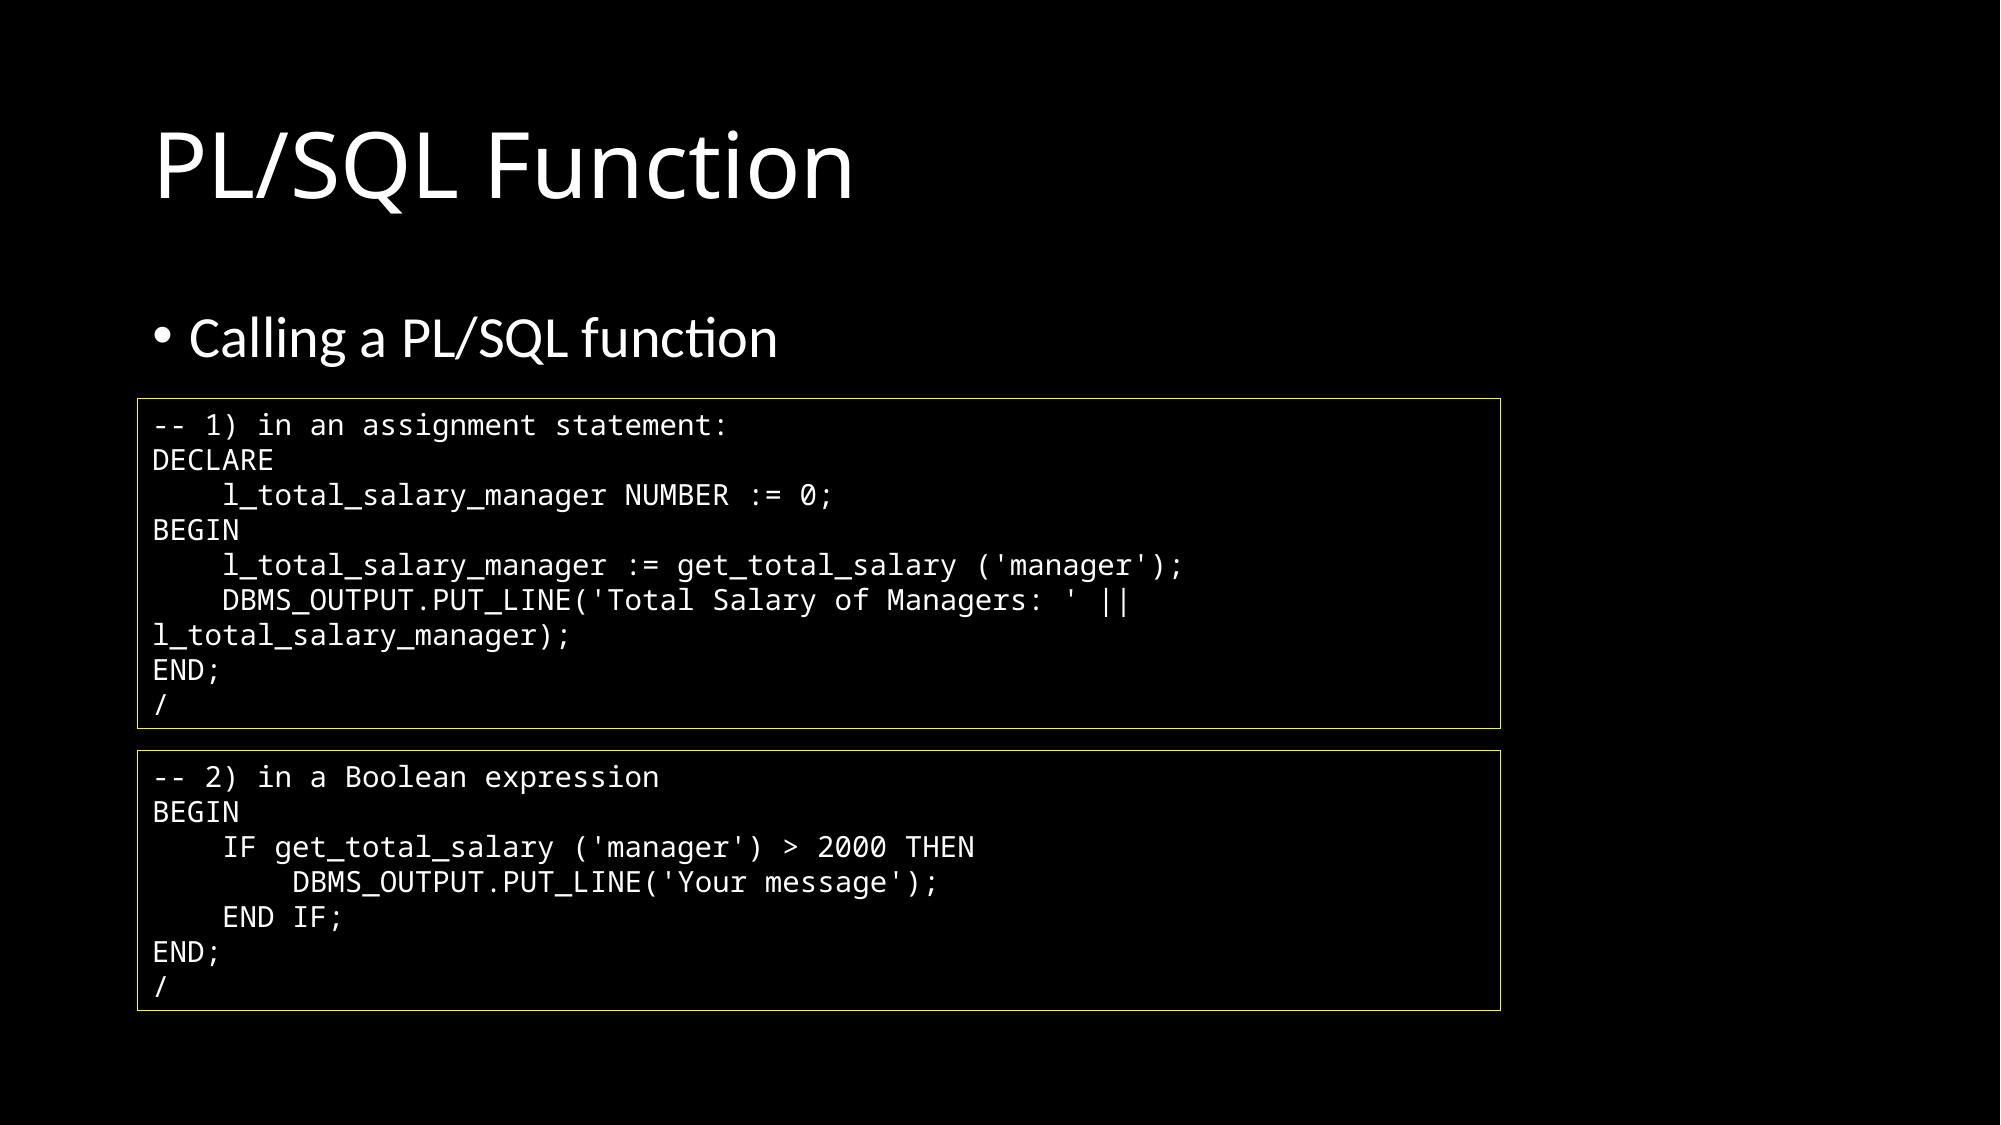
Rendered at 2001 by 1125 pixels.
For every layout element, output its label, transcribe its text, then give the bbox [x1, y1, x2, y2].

text_box -- 1) in an assignment statement: DECLARE l_total_salary_manager NUMBER := 0; BEGIN l_total_salary_manager := get_total_salary ('manager'); DBMS_OUTPUT.PUT_LINE('Total Salary of Managers: ' || l_total_salary_manager); END; / [137, 398, 1501, 729]
list Calling a PL/SQL function [137, 299, 1863, 1014]
title PL/SQL Function [137, 59, 1863, 278]
text_box -- 2) in a Boolean expression BEGIN IF get_total_salary ('manager') > 2000 THEN DBMS_OUTPUT.PUT_LINE('Your message'); END IF; END; / [137, 750, 1501, 1011]
